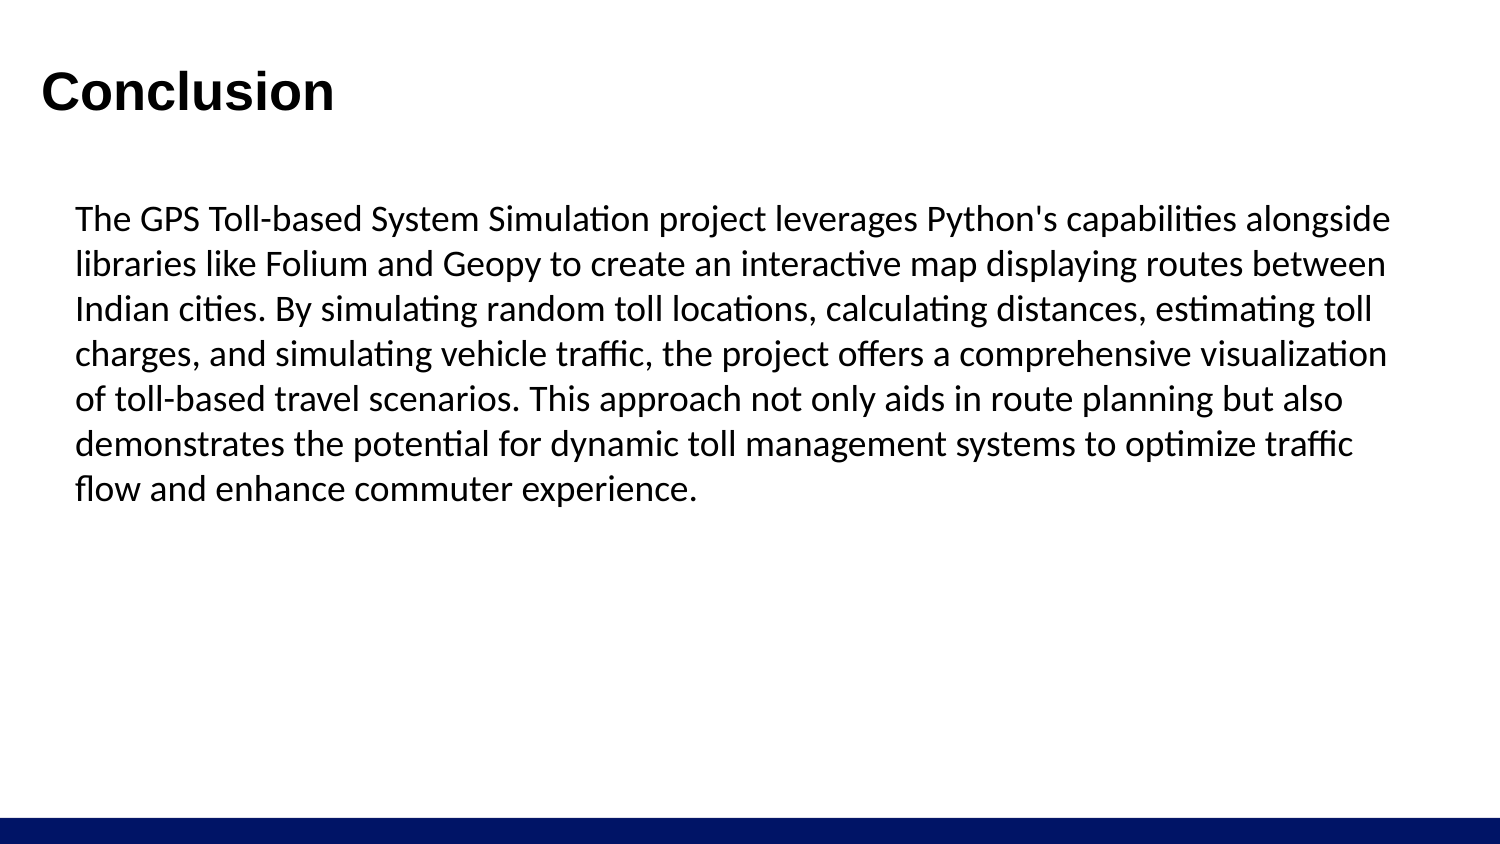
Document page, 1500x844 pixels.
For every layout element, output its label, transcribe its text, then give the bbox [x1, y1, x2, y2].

picture [0, 817, 1500, 844]
list The GPS Toll-based System Simulation project leverages Python's capabilities alongside libraries like Folium and Geopy to create an interactive map displaying routes between Indian cities. By simulating random toll locations, calculating distances, estimating toll charges, and simulating vehicle traffic, the project offers a comprehensive visualization of toll-based travel scenarios. This approach not only aids in route planning but also demonstrates the potential for dynamic toll management systems to optimize traffic flow and enhance commuter experience. [75, 194, 1425, 558]
title Conclusion [29, 37, 903, 198]
